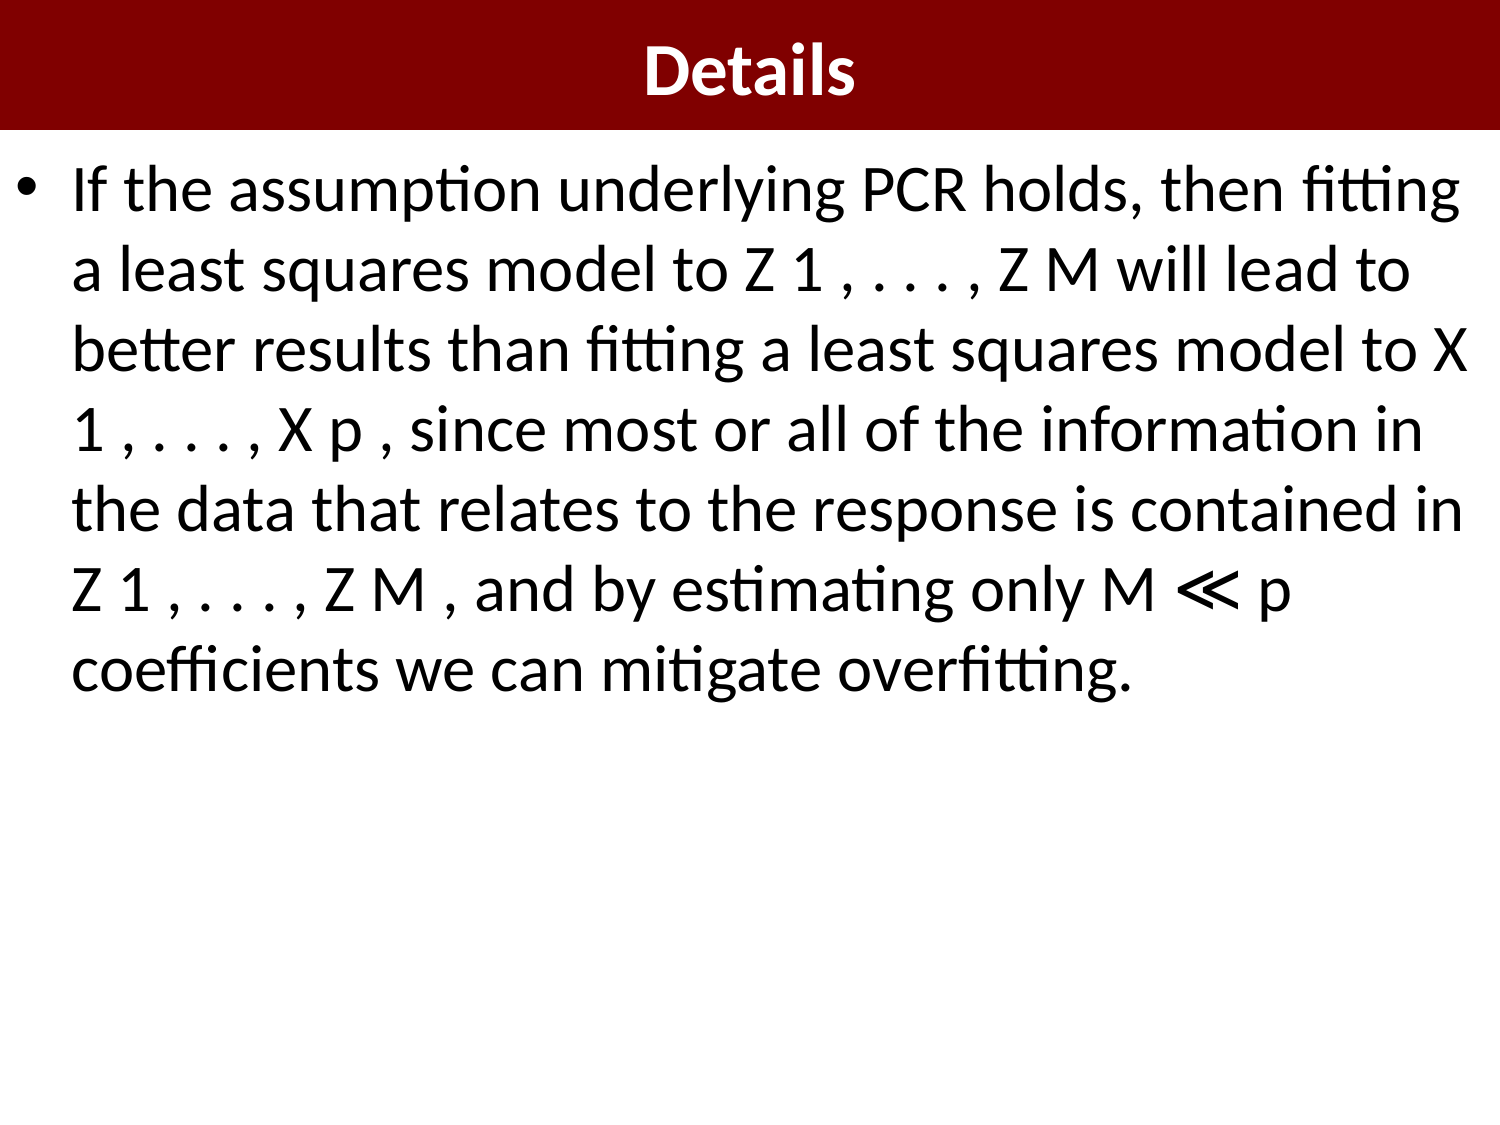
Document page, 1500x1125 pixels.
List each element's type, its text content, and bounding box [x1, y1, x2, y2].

list If the assumption underlying PCR holds, then ﬁtting a least squares model to Z 1 , . . . , Z M will lead to better results than ﬁtting a least squares model to X 1 , . . . , X p , since most or all of the information in the data that relates to the response is contained in Z 1 , . . . , Z M , and by estimating only M ≪ p coeﬃcients we can mitigate overﬁtting. [0, 137, 1500, 1005]
title Details [0, 0, 1500, 130]
